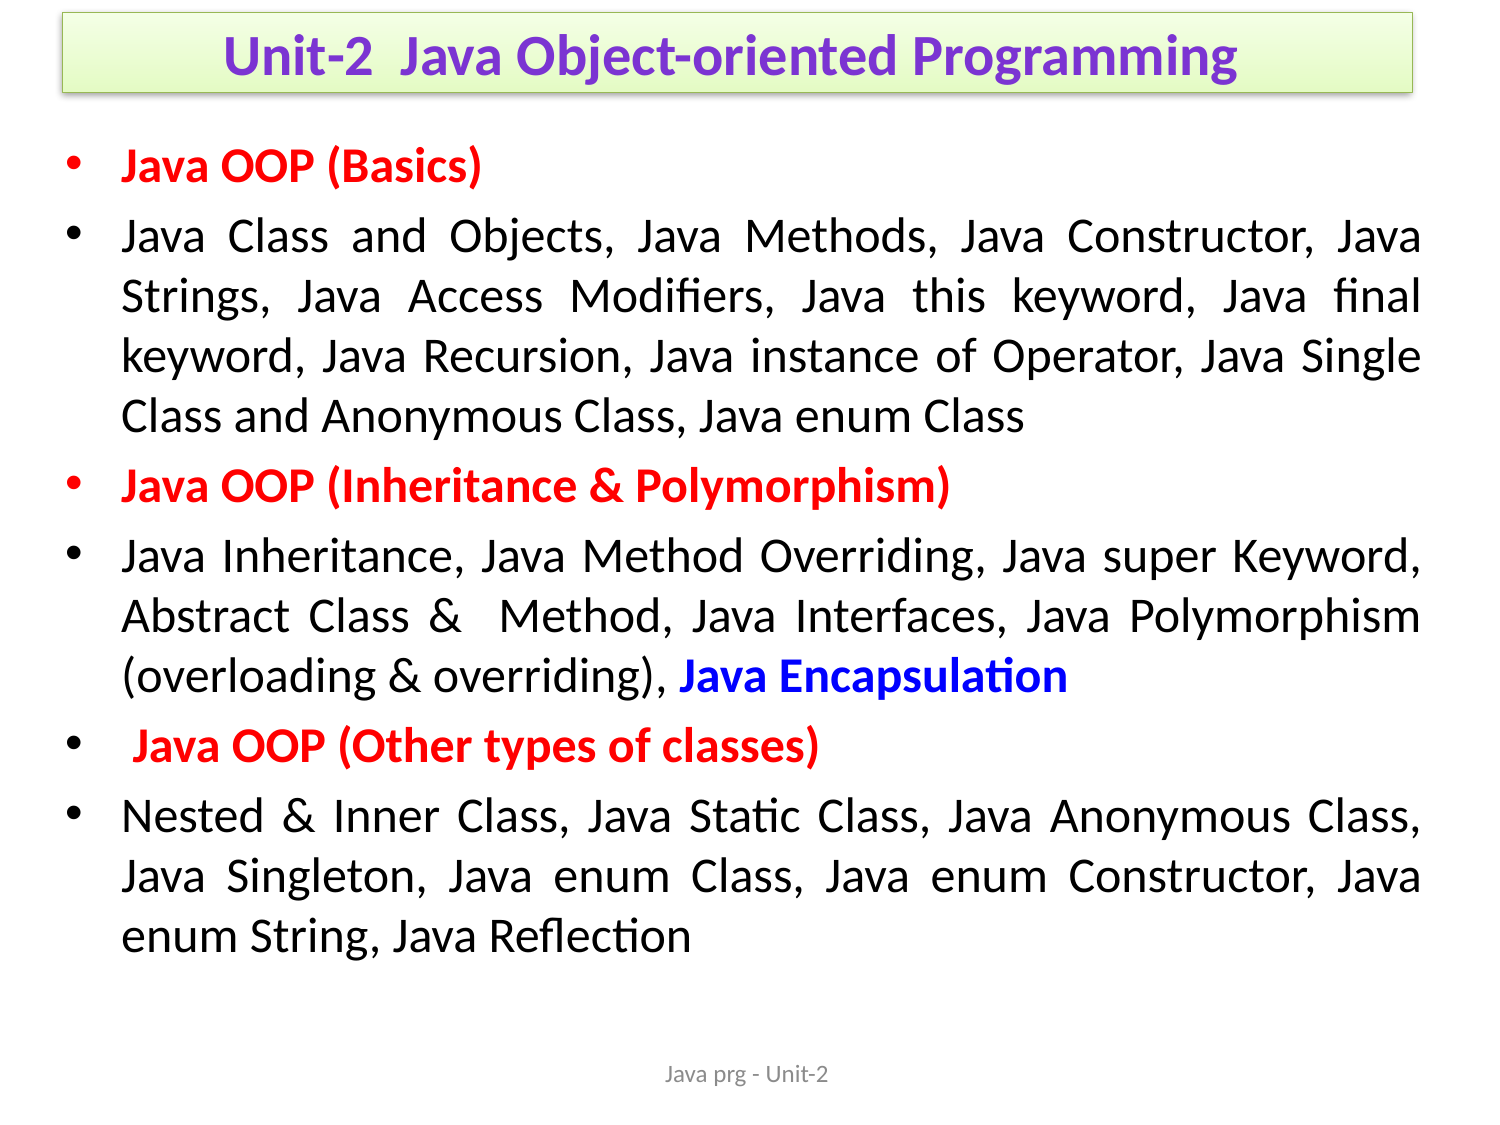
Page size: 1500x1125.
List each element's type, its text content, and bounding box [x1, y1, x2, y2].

list Java OOP (Basics) Java Class and Objects, Java Methods, Java Constructor, Java Strings, Java Access Modifiers, Java this keyword, Java final keyword, Java Recursion, Java instance of Operator, Java Single Class and Anonymous Class, Java enum Class Java OOP (Inheritance & Polymorphism) Java Inheritance, Java Method Overriding, Java super Keyword, Abstract Class & Method, Java Interfaces, Java Polymorphism (overloading & overriding), Java Encapsulation Java OOP (Other types of classes) Nested & Inner Class, Java Static Class, Java Anonymous Class, Java Singleton, Java enum Class, Java enum Constructor, Java enum String, Java Reflection [50, 125, 1438, 1000]
title Unit-2 Java Object-oriented Programming [62, 12, 1413, 93]
footer Java prg - Unit-2 [512, 1042, 988, 1103]
